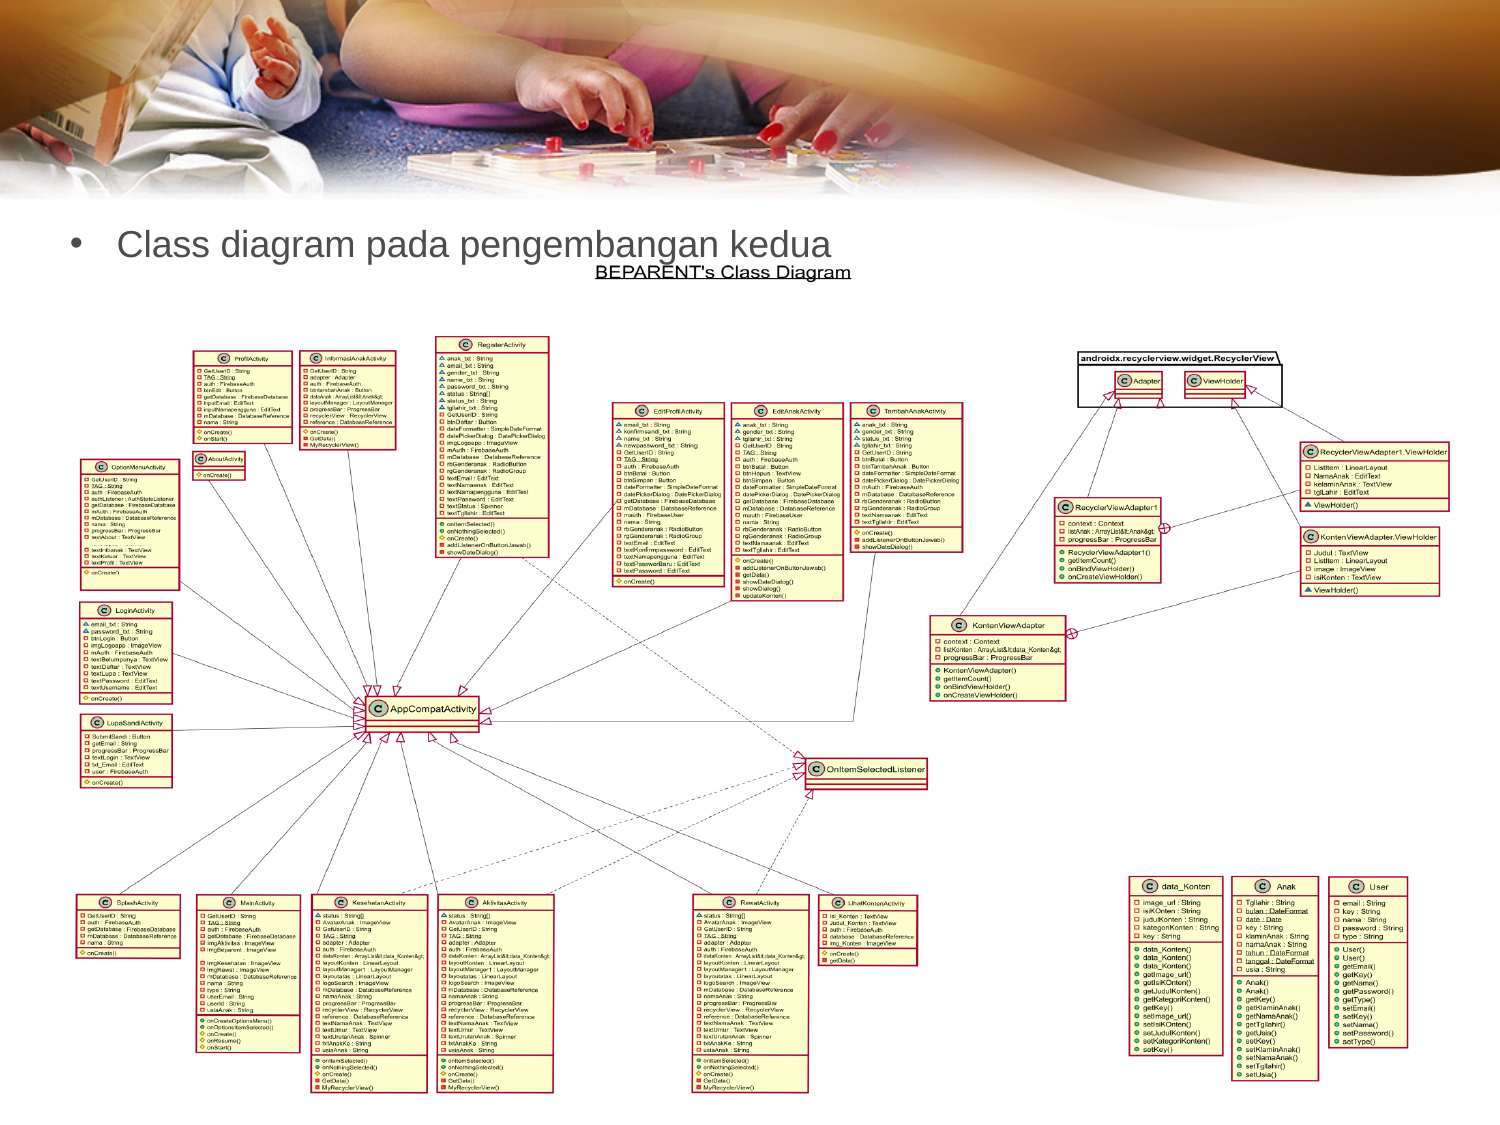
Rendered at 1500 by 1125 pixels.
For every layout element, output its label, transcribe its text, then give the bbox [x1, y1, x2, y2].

picture [0, 0, 1500, 1125]
text_box Class diagram pada pengembangan kedua [54, 212, 857, 318]
